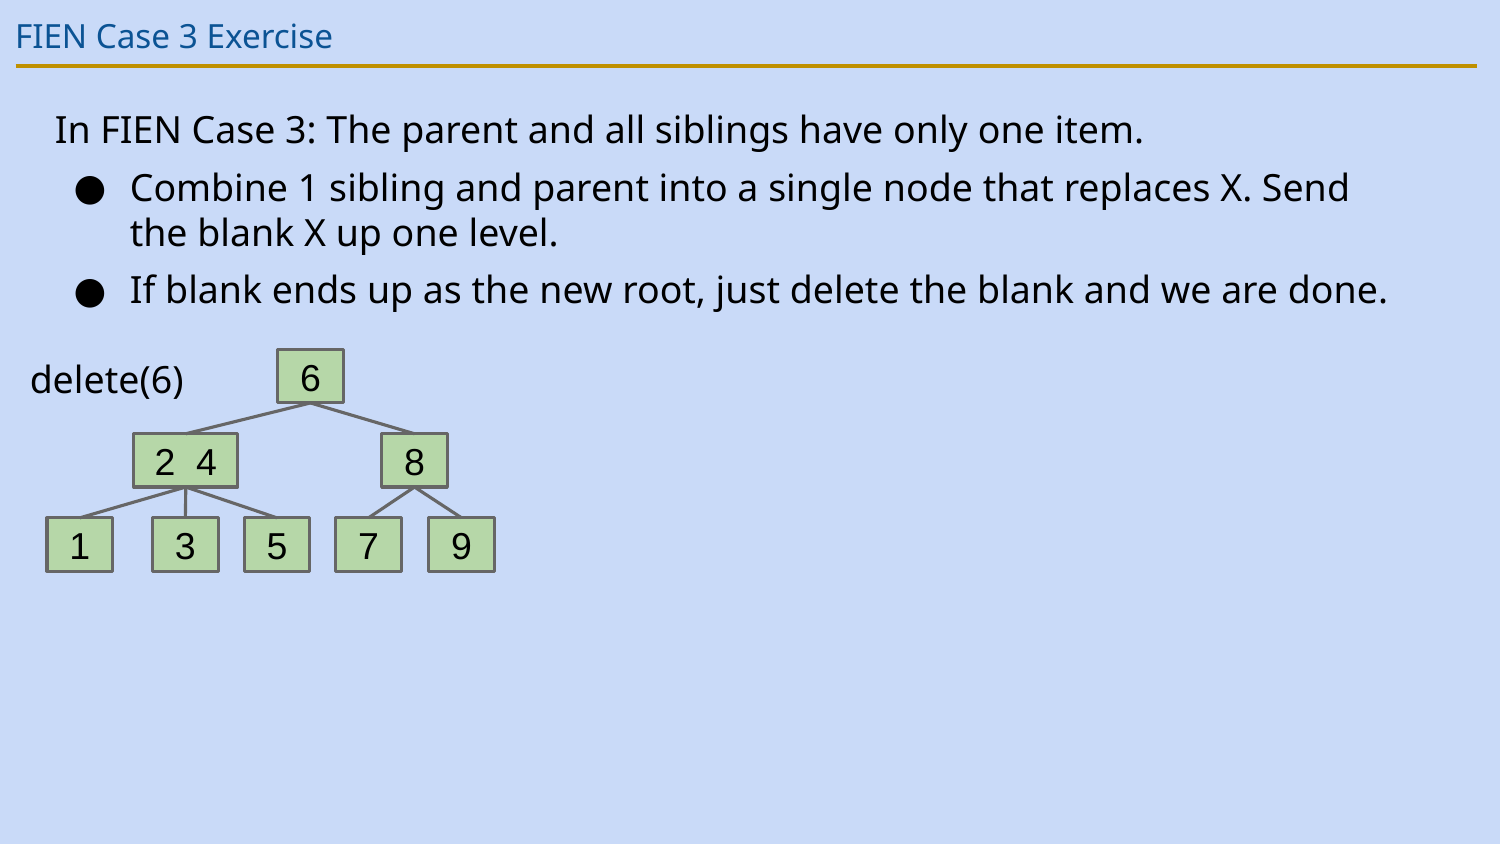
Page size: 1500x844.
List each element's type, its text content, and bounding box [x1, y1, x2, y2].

text_box 8 [381, 433, 448, 485]
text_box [310, 402, 415, 434]
text_box 3 [152, 526, 219, 572]
title FIEN Case 3 Exercise [0, 0, 1398, 65]
text_box 2 4 [133, 436, 238, 485]
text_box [414, 486, 462, 519]
list In FIEN Case 3: The parent and all siblings have only one item. Combine 1 sibling and parent into a single node that replaces X. Send the blank X up one level. If blank ends up as the new root, just delete the blank and we are done. [39, 91, 1425, 460]
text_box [185, 486, 278, 519]
list delete(6) [14, 341, 217, 436]
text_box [185, 402, 309, 434]
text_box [79, 486, 184, 519]
text_box 9 [428, 517, 495, 572]
text_box 1 [46, 517, 113, 572]
text_box 7 [335, 517, 402, 572]
text_box 6 [277, 349, 344, 401]
text_box 5 [244, 517, 310, 572]
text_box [368, 486, 413, 519]
